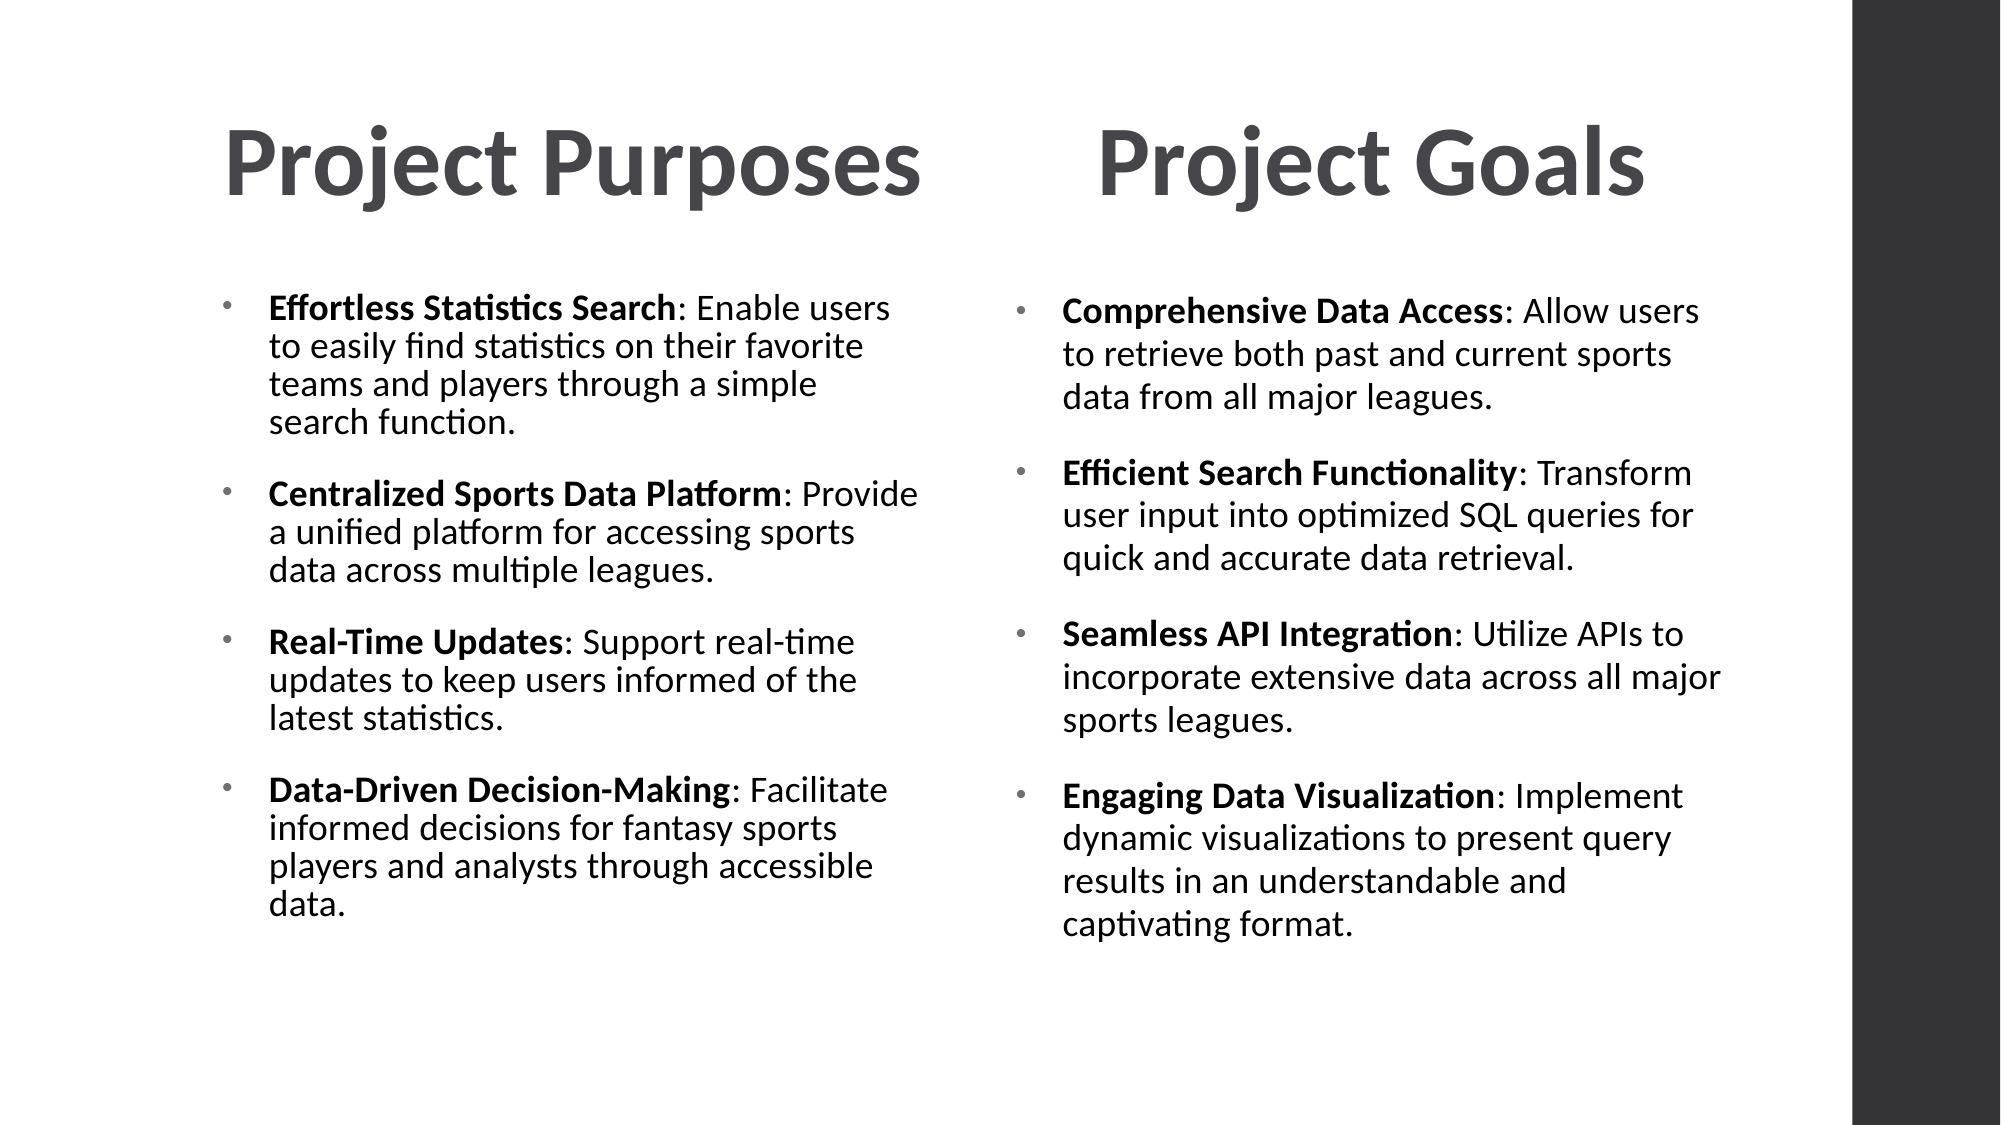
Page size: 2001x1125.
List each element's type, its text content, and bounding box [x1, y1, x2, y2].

list Comprehensive Data Access: Allow users to retrieve both past and current sports data from all major leagues. Efficient Search Functionality: Transform user input into optimized SQL queries for quick and accurate data retrieval. Seamless API Integration: Utilize APIs to incorporate extensive data across all major sports leagues. Engaging Data Visualization: Implement dynamic visualizations to present query results in an understandable and captivating format. [1000, 282, 1740, 1013]
list Project Goals [1005, 60, 1740, 262]
list Project Purposes [206, 60, 942, 262]
list Effortless Statistics Search: Enable users to easily find statistics on their favorite teams and players through a simple search function. Centralized Sports Data Platform: Provide a unified platform for accessing sports data across multiple leagues. Real-Time Updates: Support real-time updates to keep users informed of the latest statistics. Data-Driven Decision-Making: Facilitate informed decisions for fantasy sports players and analysts through accessible data. [206, 282, 942, 1013]
